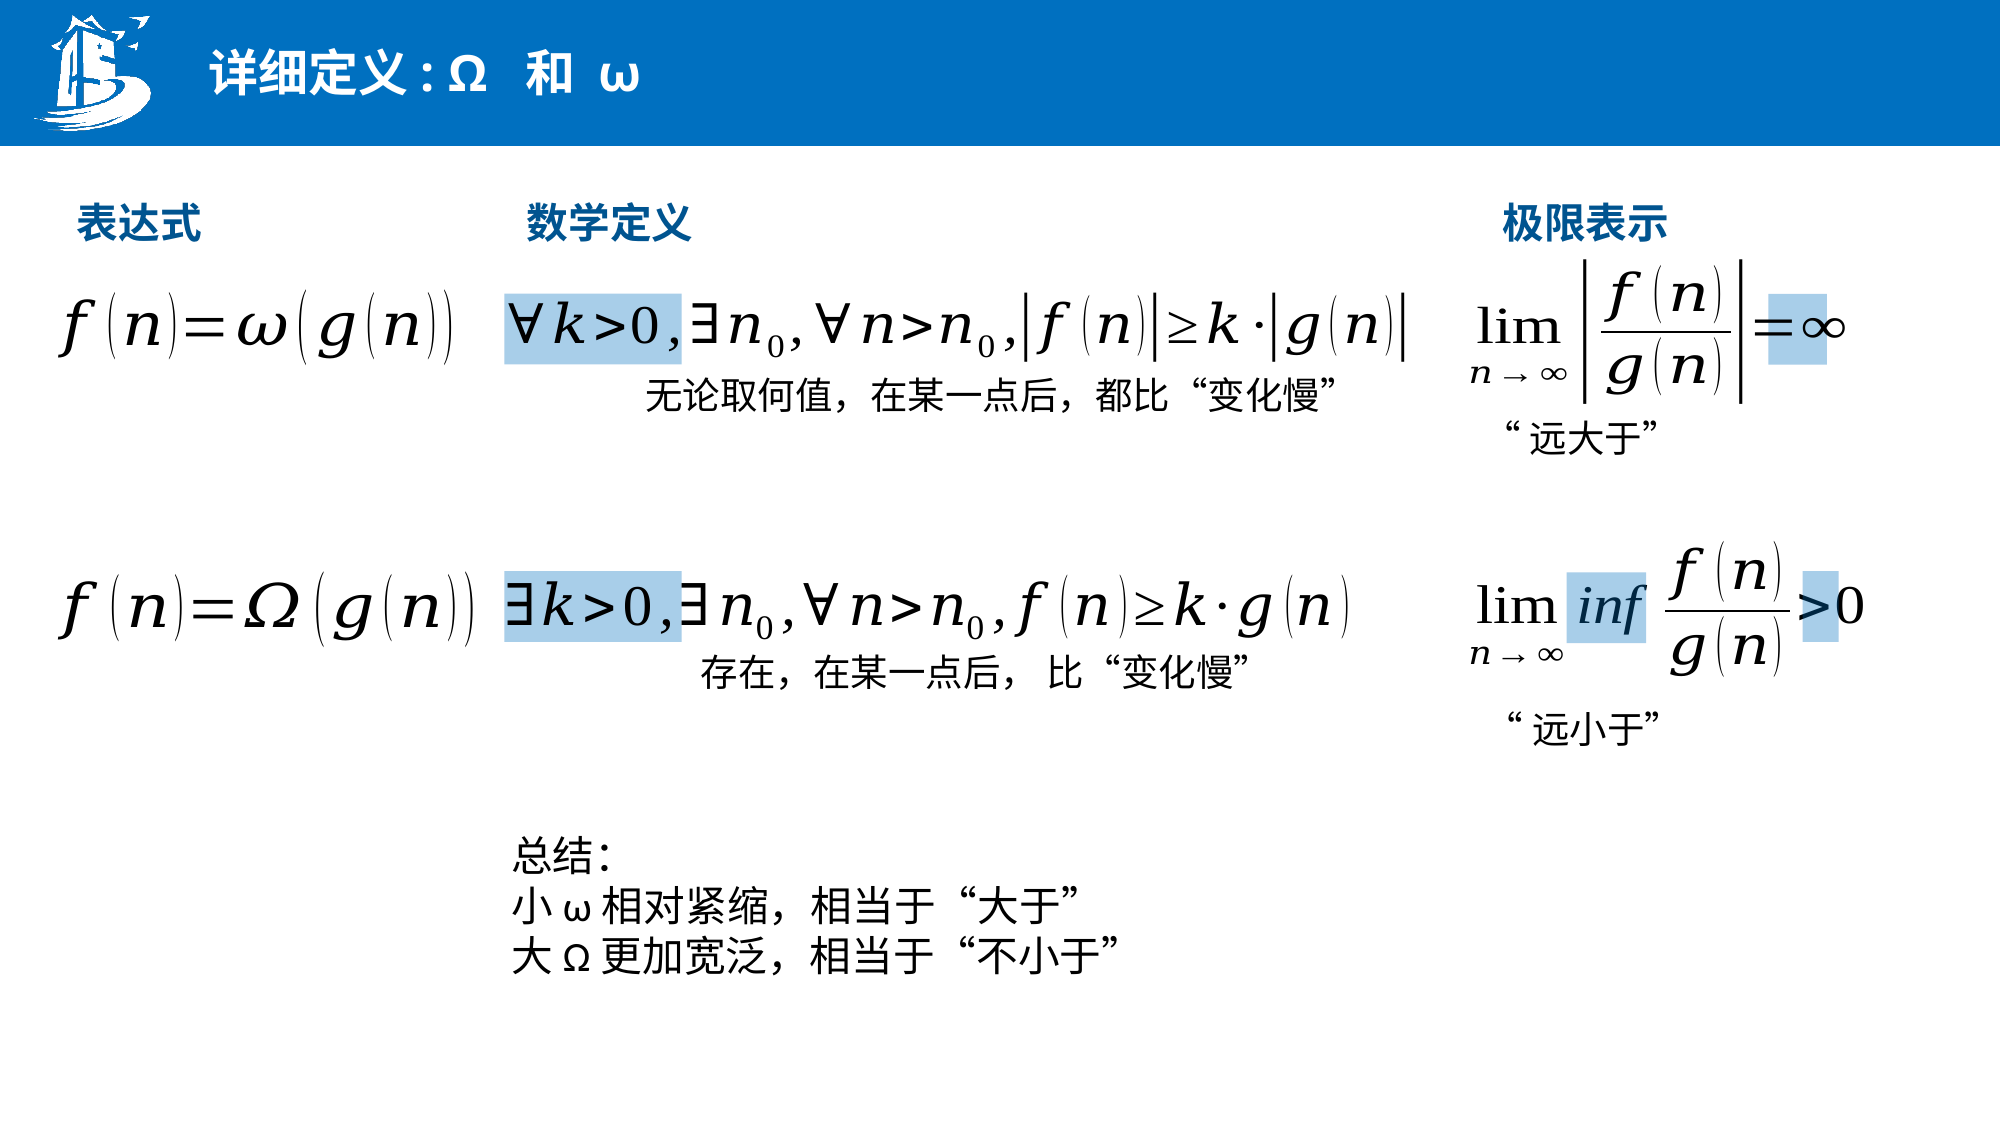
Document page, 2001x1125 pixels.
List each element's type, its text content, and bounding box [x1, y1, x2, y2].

text_box [1802, 570, 1840, 643]
text_box [0, 0, 2000, 147]
text_box [1566, 571, 1647, 644]
text_box 详细定义: Ω 和 ω [193, 34, 657, 109]
text_box 表达式 数学定义 极限表示 [61, 189, 1685, 255]
text_box [503, 293, 683, 365]
text_box 总结： 小ω相对紧缩，相当于“大于” 大Ω更加宽泛，相当于“不小于” [496, 822, 1159, 988]
text_box [503, 570, 683, 643]
picture [0, 0, 179, 146]
text_box [1767, 293, 1828, 366]
